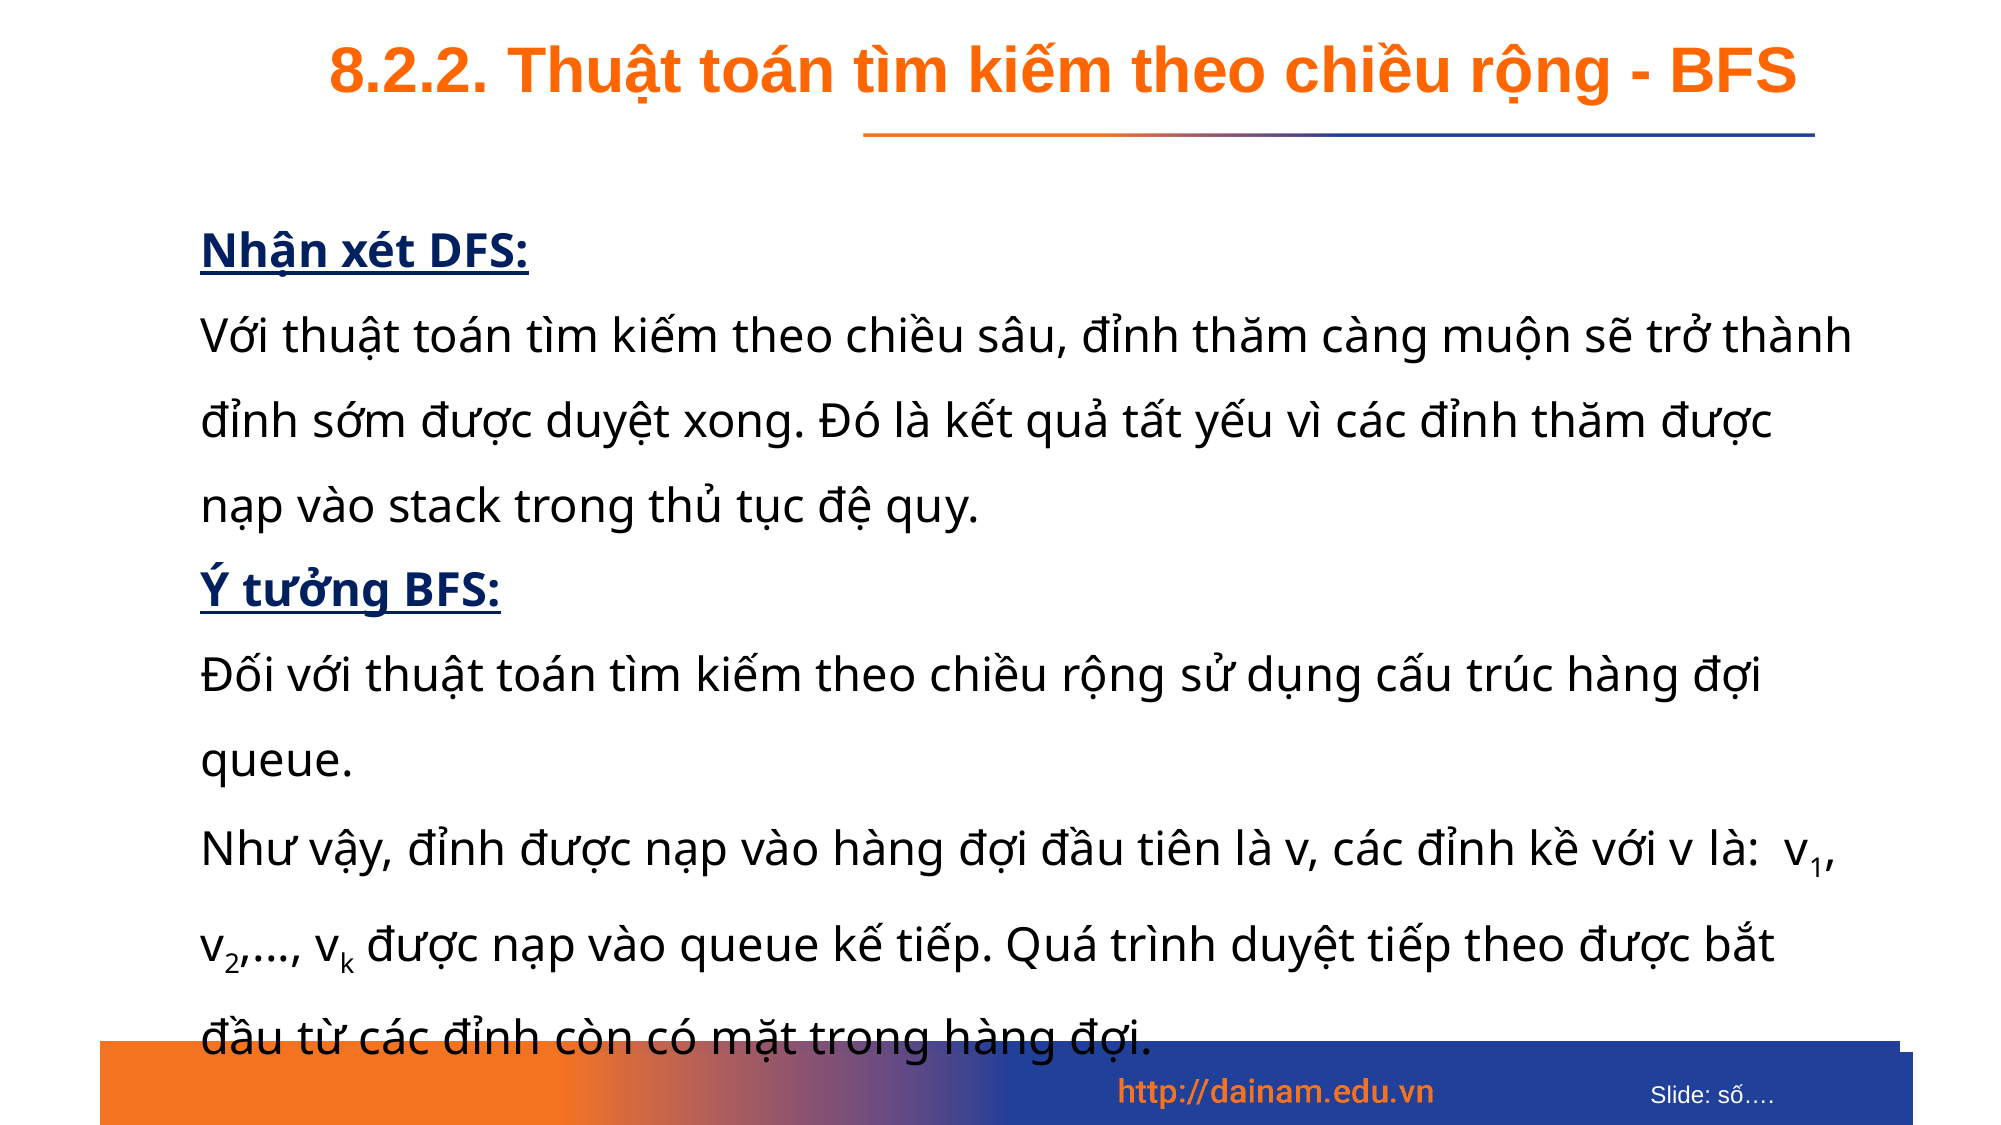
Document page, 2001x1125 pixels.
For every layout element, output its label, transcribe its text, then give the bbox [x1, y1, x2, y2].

picture [99, 1040, 1914, 1125]
text_box Nhận xét DFS: Với thuật toán tìm kiếm theo chiều sâu, đỉnh thăm càng muộn sẽ trở thành đỉnh sớm được duyệt xong. Đó là kết quả tất yếu vì các đỉnh thăm được nạp vào stack trong thủ tục đệ quy. Ý tưởng BFS: Đối với thuật toán tìm kiếm theo chiều rộng sử dụng cấu trúc hàng đợi queue. Như vậy, đỉnh được nạp vào hàng đợi đầu tiên là v, các đỉnh kề với v là: v1, v2,..., vk được nạp vào queue kế tiếp. Quá trình duyệt tiếp theo được bắt đầu từ các đỉnh còn có mặt trong hàng đợi. [185, 184, 1883, 1040]
picture [863, 133, 1815, 138]
text_box 8.2.2. Thuật toán tìm kiếm theo chiều rộng - BFS [185, 20, 1815, 113]
